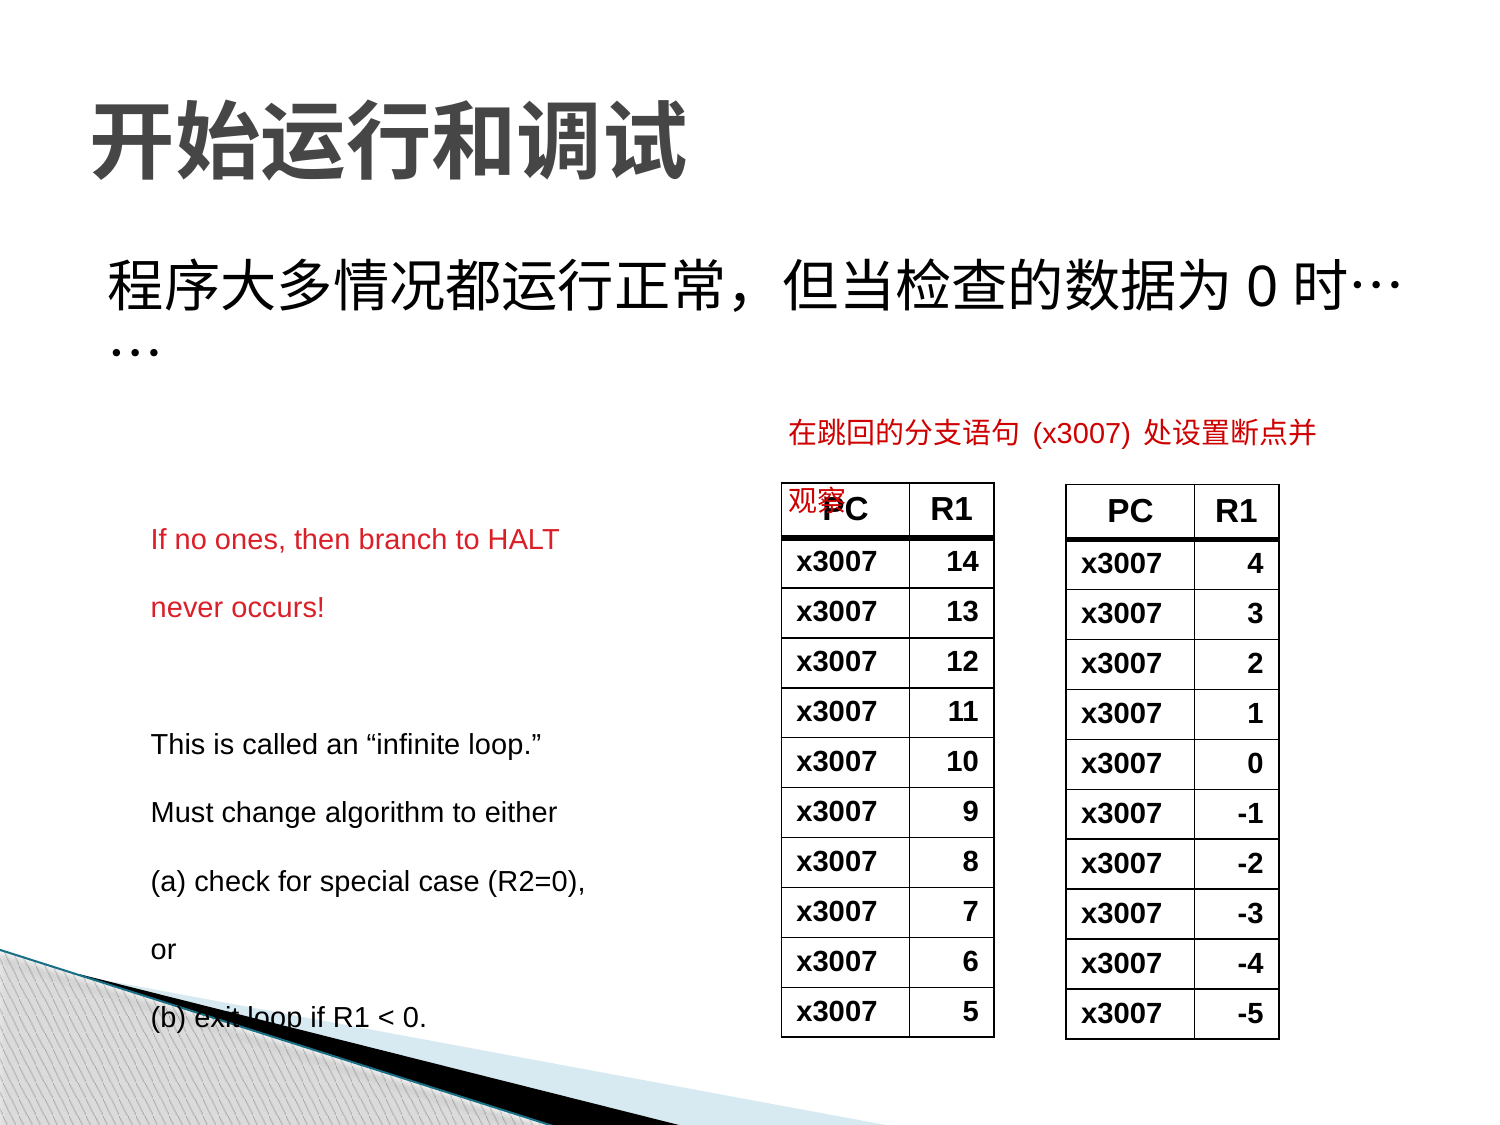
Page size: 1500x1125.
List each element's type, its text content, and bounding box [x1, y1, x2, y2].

table_cell x3007 [782, 738, 909, 787]
table_cell 0 [1195, 740, 1278, 789]
table_cell x3007 [1067, 542, 1194, 589]
table_cell 6 [910, 938, 993, 987]
table_cell x3007 [782, 888, 909, 937]
table_cell 8 [910, 838, 993, 887]
table_cell x3007 [1067, 690, 1194, 739]
table_cell -5 [1195, 990, 1278, 1038]
table_cell x3007 [1067, 890, 1194, 938]
table_cell 2 [1195, 640, 1278, 689]
table_cell x3007 [782, 988, 909, 1036]
table_cell x3007 [782, 639, 909, 687]
title 开始运行和调试 [75, 45, 1425, 233]
text_box If no ones, then branch to HALT never occurs! This is called an “infinite loop.” Must change algorithm to either (a) check for special case (R2=0), or (b) exit loop if R1 < 0. [135, 479, 632, 1041]
table_cell 1 [1195, 690, 1278, 739]
table_cell x3007 [1067, 790, 1194, 838]
list 程序大多情况都运行正常，但当检查的数据为0时…… [75, 242, 1425, 986]
table_cell x3007 [782, 788, 909, 837]
table_cell -1 [1195, 790, 1278, 838]
table_cell -2 [1195, 840, 1278, 888]
table_cell -4 [1195, 940, 1278, 988]
table_cell x3007 [1067, 840, 1194, 888]
table_cell 12 [910, 639, 993, 687]
table_cell x3007 [1067, 590, 1194, 639]
table_cell 9 [910, 788, 993, 837]
table_cell 10 [910, 738, 993, 787]
table_cell 11 [910, 689, 993, 737]
table_cell 7 [910, 888, 993, 937]
table_cell 5 [910, 988, 993, 1036]
table_cell x3007 [782, 938, 909, 987]
table_cell x3007 [1067, 640, 1194, 689]
table_header R1 [1195, 485, 1278, 537]
table_header PC [1067, 485, 1194, 537]
table_cell x3007 [782, 589, 909, 637]
table_cell 14 [910, 541, 993, 587]
table_cell 3 [1195, 590, 1278, 639]
table_cell 13 [910, 589, 993, 637]
table_cell x3007 [1067, 740, 1194, 789]
table_cell x3007 [782, 689, 909, 737]
text_box 在跳回的分支语句(x3007)处设置断点并观察 [773, 373, 1348, 525]
table_cell 4 [1195, 542, 1278, 589]
table_cell -3 [1195, 890, 1278, 938]
table_header PC [782, 525, 909, 535]
table_header R1 [910, 525, 993, 535]
table_cell x3007 [782, 838, 909, 887]
table_cell x3007 [1067, 990, 1194, 1038]
table_cell x3007 [1067, 940, 1194, 988]
table_cell x3007 [782, 541, 909, 587]
